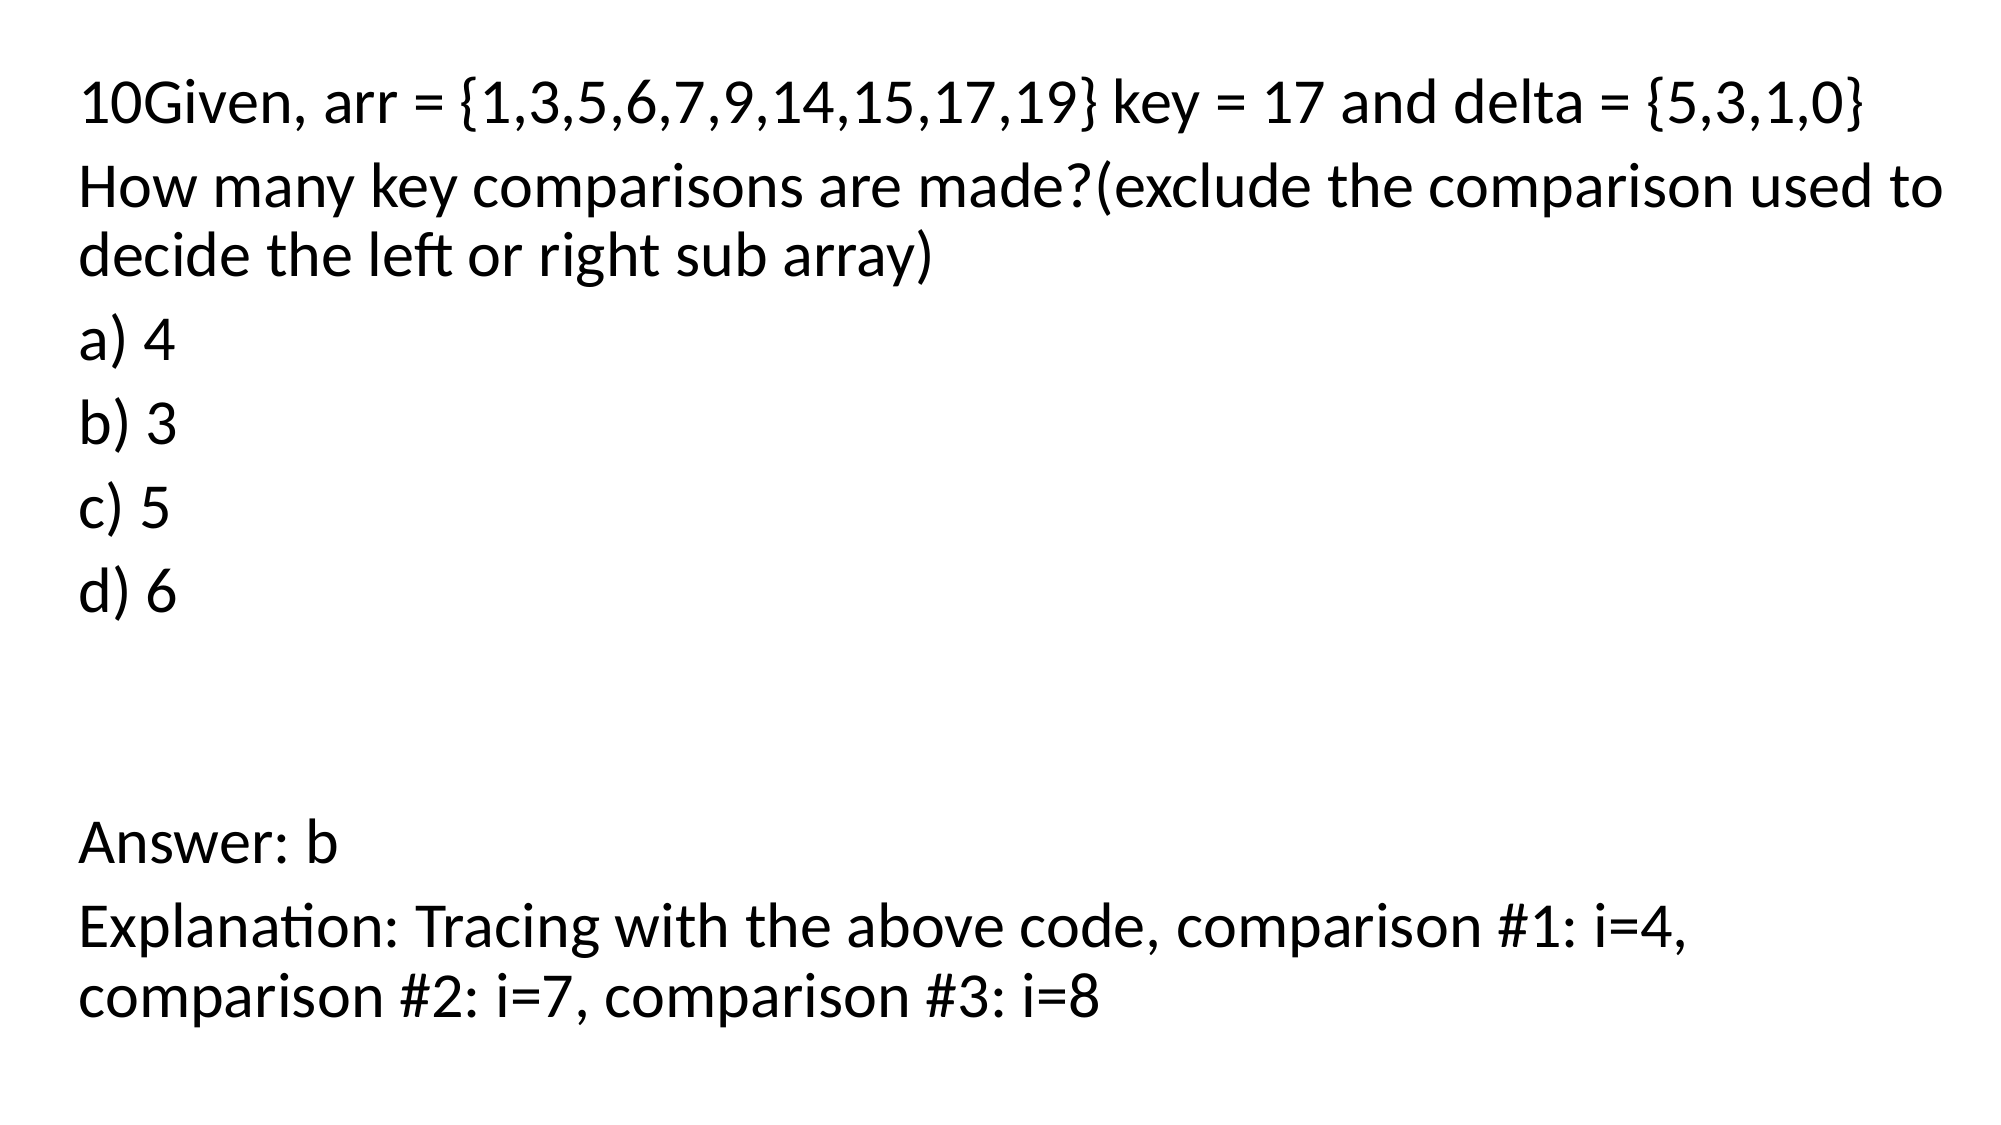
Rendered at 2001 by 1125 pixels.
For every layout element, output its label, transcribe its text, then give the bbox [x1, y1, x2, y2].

subtitle 10Given, arr = {1,3,5,6,7,9,14,15,17,19} key = 17 and delta = {5,3,1,0} How many key comparisons are made?(exclude the comparison used to decide the left or right sub array) a) 4 b) 3 c) 5 d) 6 Answer: b Explanation: Tracing with the above code, comparison #1: i=4, comparison #2: i=7, comparison #3: i=8 [63, 60, 1965, 1040]
